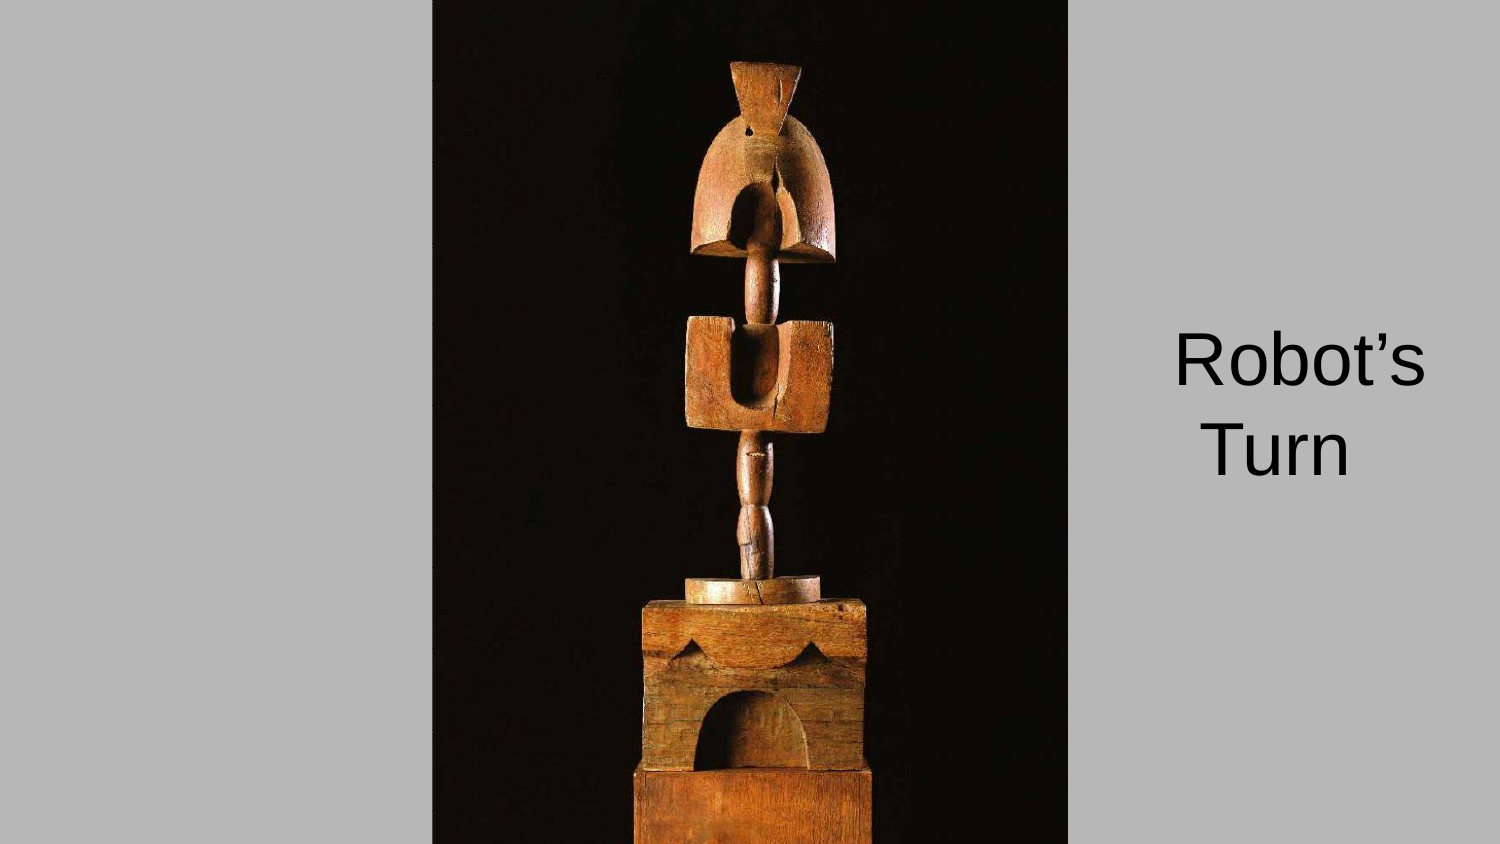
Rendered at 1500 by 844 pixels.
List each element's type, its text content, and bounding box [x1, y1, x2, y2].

picture [431, 0, 1069, 844]
text_box Robot’s Turn [1092, 315, 1459, 506]
